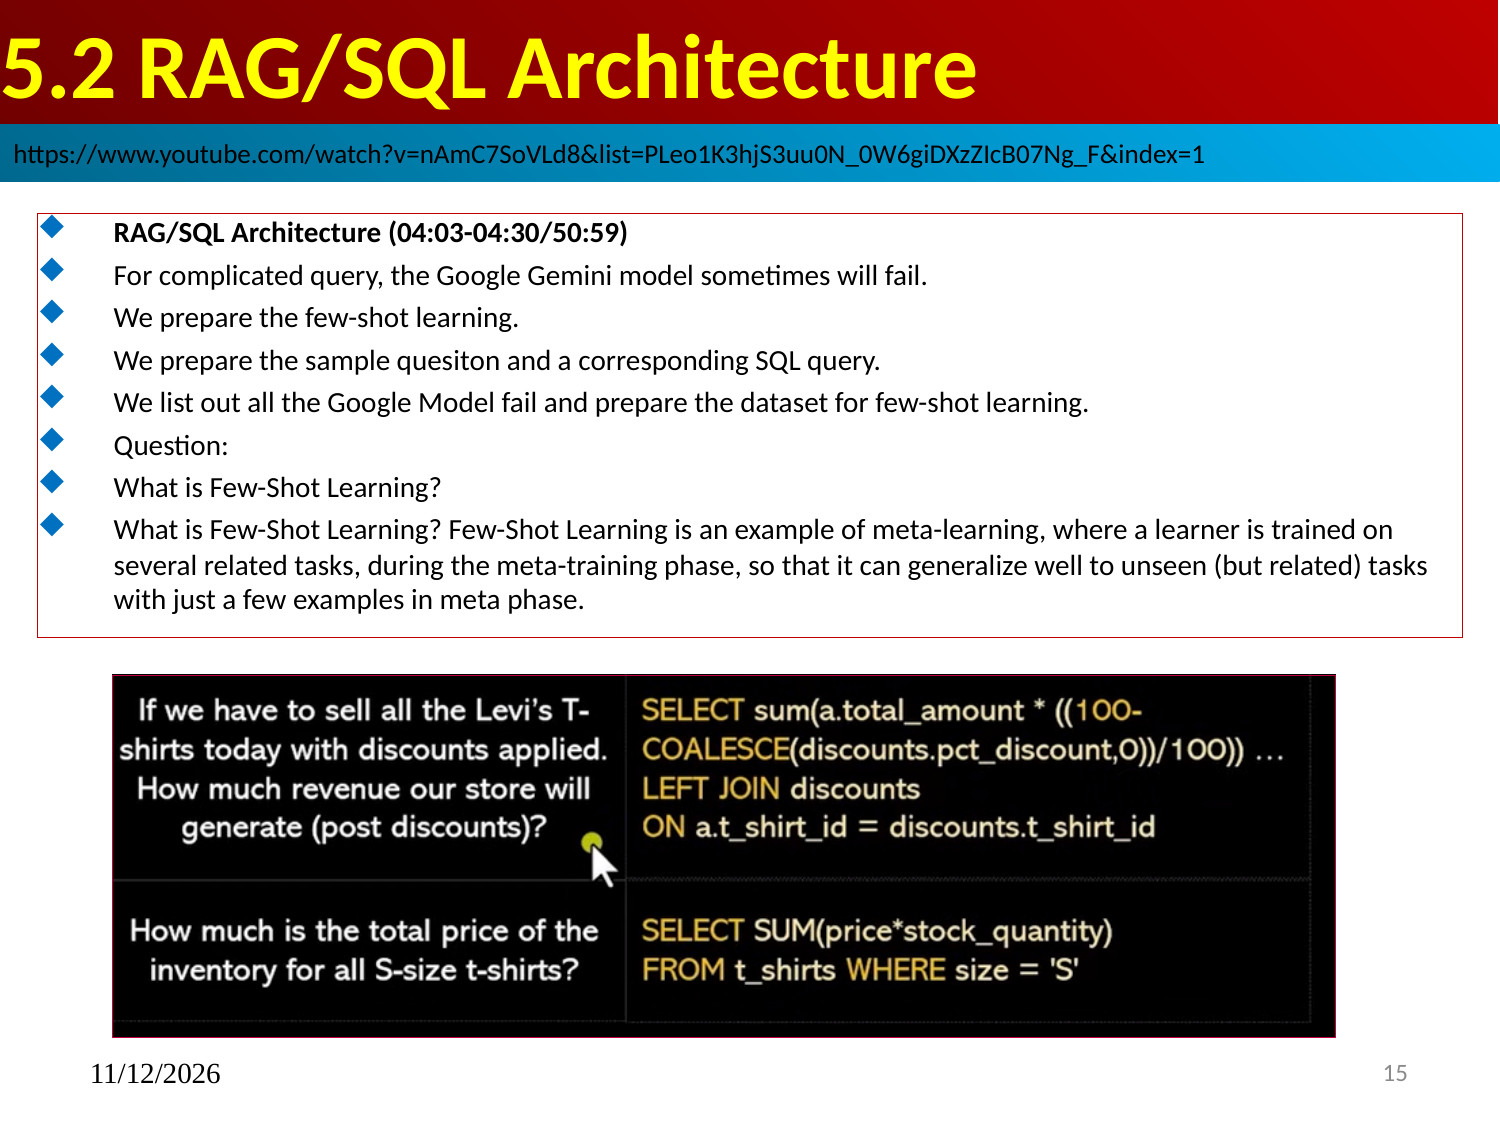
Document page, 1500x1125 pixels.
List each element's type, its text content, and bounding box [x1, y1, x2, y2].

subtitle RAG/SQL Architecture (04:03-04:30/50:59) For complicated query, the Google Gemini model sometimes will fail. We prepare the few-shot learning. We prepare the sample quesiton and a corresponding SQL query. We list out all the Google Model fail and prepare the dataset for few-shot learning. Question: What is Few-Shot Learning? What is Few-Shot Learning? Few-Shot Learning is an example of meta-learning, where a learner is trained on several related tasks, during the meta-training phase, so that it can generalize well to unseen (but related) tasks with just a few examples in meta phase. [37, 213, 1463, 638]
text_box https://www.youtube.com/watch?v=nAmC7SoVLd8&list=PLeo1K3hjS3uu0N_0W6giDXzZIcB07Ng_F&index=1 [0, 124, 1500, 182]
title 5.2 RAG/SQL Architecture [0, 0, 1498, 124]
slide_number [75, 1042, 423, 1101]
picture [112, 674, 1336, 1038]
slide_number <number> [1074, 1042, 1423, 1101]
